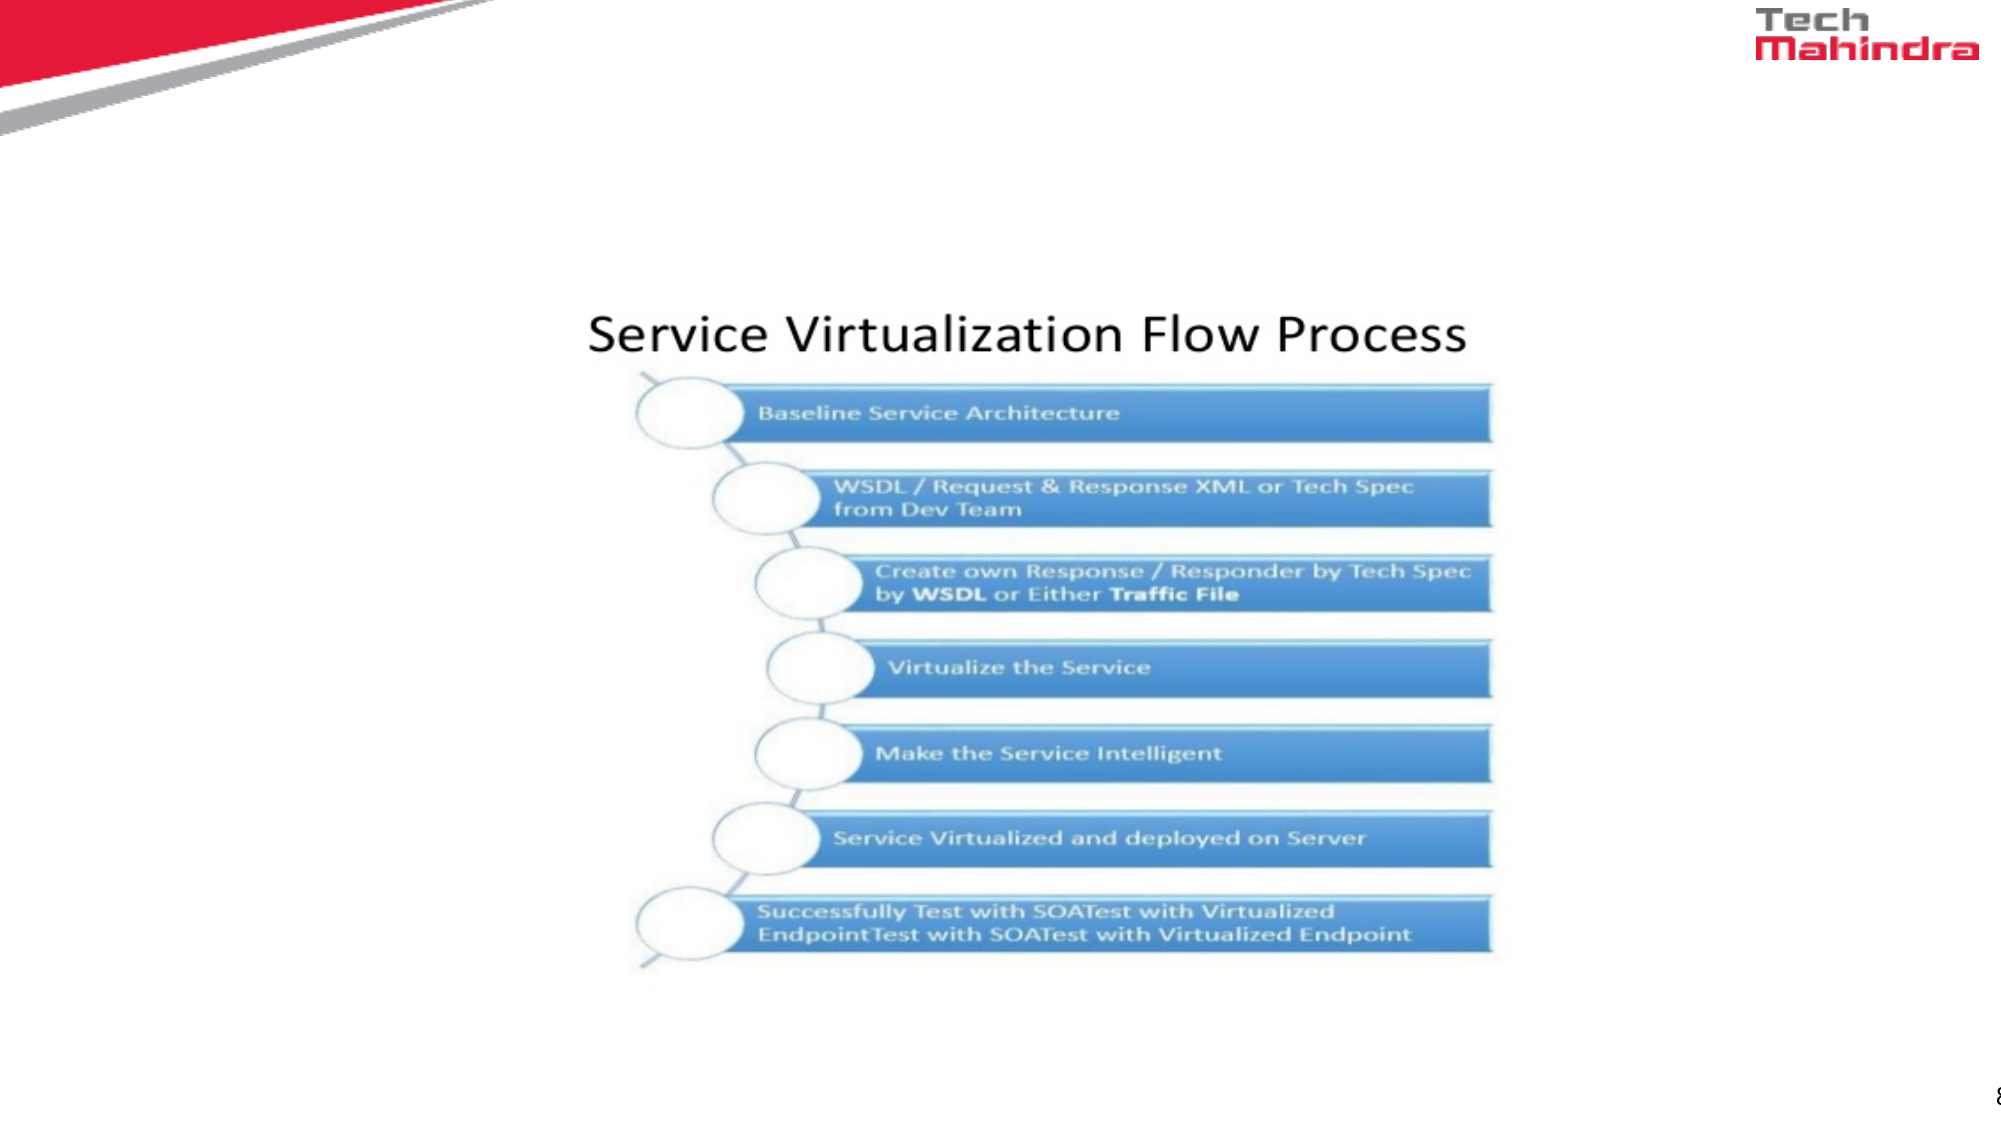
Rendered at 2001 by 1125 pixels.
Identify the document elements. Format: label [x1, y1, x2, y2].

picture [461, 264, 1595, 1014]
picture [1756, 8, 1979, 60]
picture [0, 0, 497, 136]
